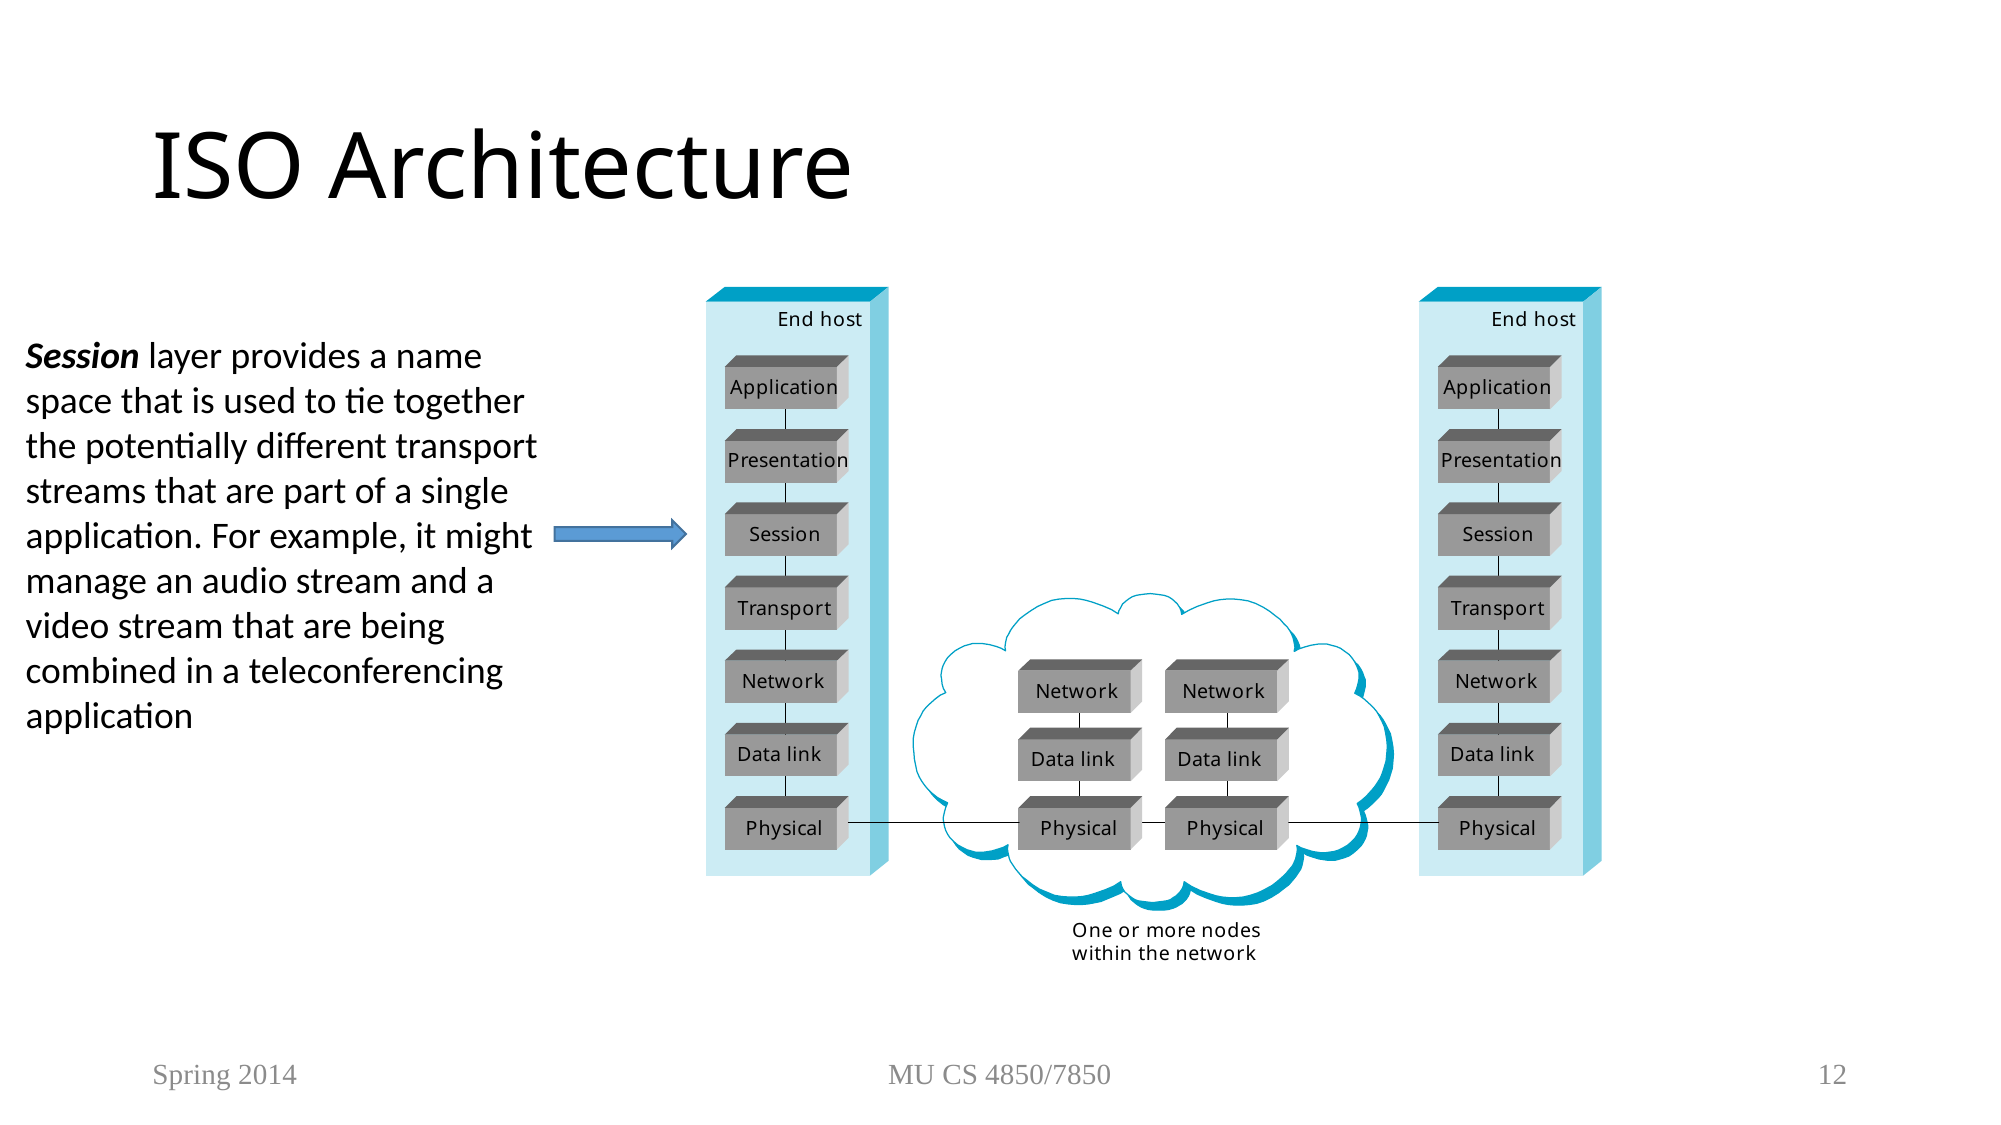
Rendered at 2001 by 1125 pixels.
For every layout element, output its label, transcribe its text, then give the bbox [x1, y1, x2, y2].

text_box [553, 517, 688, 551]
slide_number Spring 2014 [137, 1042, 588, 1103]
picture [704, 285, 1603, 970]
text_box Session layer provides a name space that is used to tie together the potentially different transport streams that are part of a single application. For example, it might manage an audio stream and a video stream that are being combined in a teleconferencing application [10, 323, 555, 744]
title ISO Architecture [137, 59, 1863, 278]
footer MU CS 4850/7850 [662, 1042, 1338, 1103]
slide_number 12 [1412, 1042, 1863, 1103]
